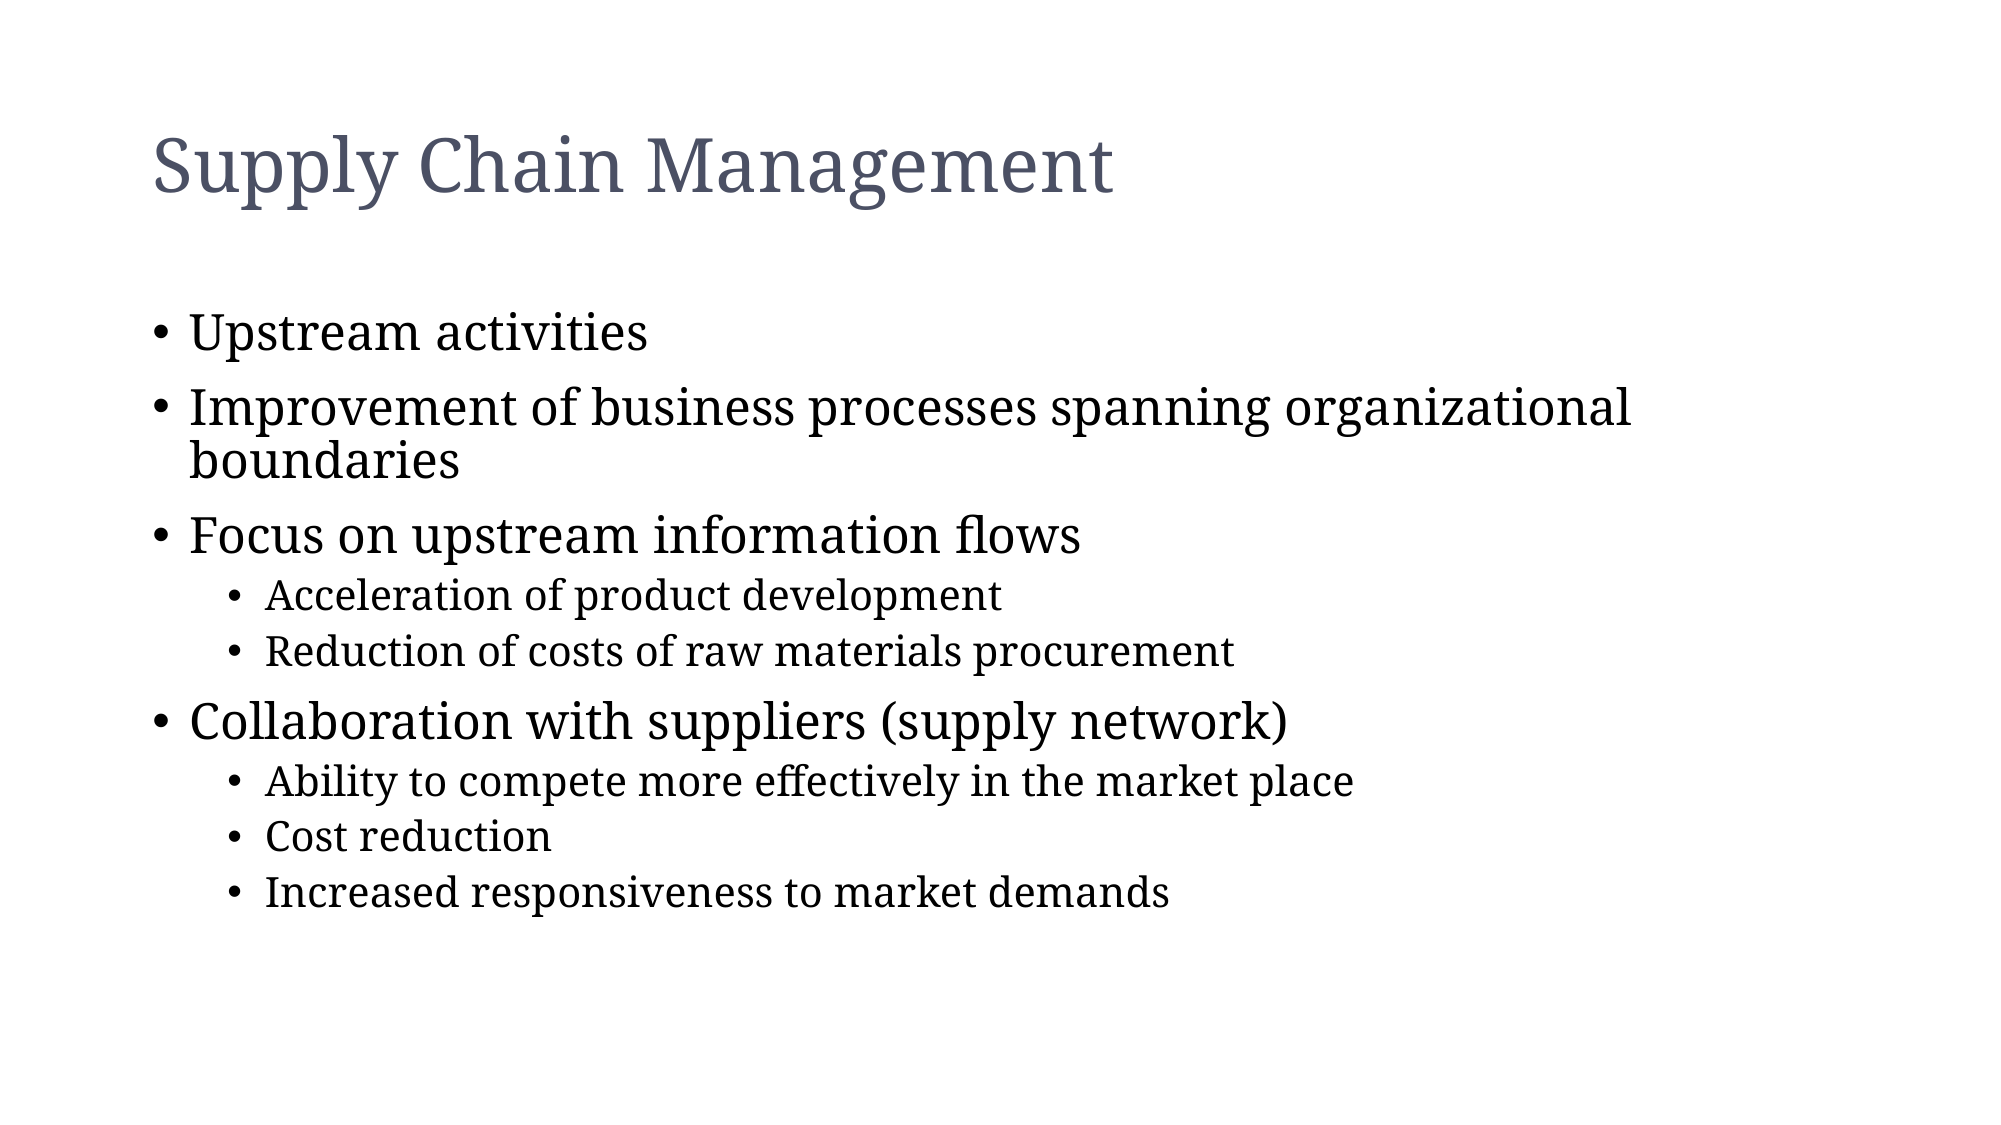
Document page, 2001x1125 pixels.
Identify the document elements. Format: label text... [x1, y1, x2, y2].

list Upstream activities Improvement of business processes spanning organizational boundaries Focus on upstream information flows Acceleration of product development Reduction of costs of raw materials procurement Collaboration with suppliers (supply network) Ability to compete more effectively in the market place Cost reduction Increased responsiveness to market demands [137, 299, 1863, 1014]
title Supply Chain Management [137, 59, 1863, 278]
